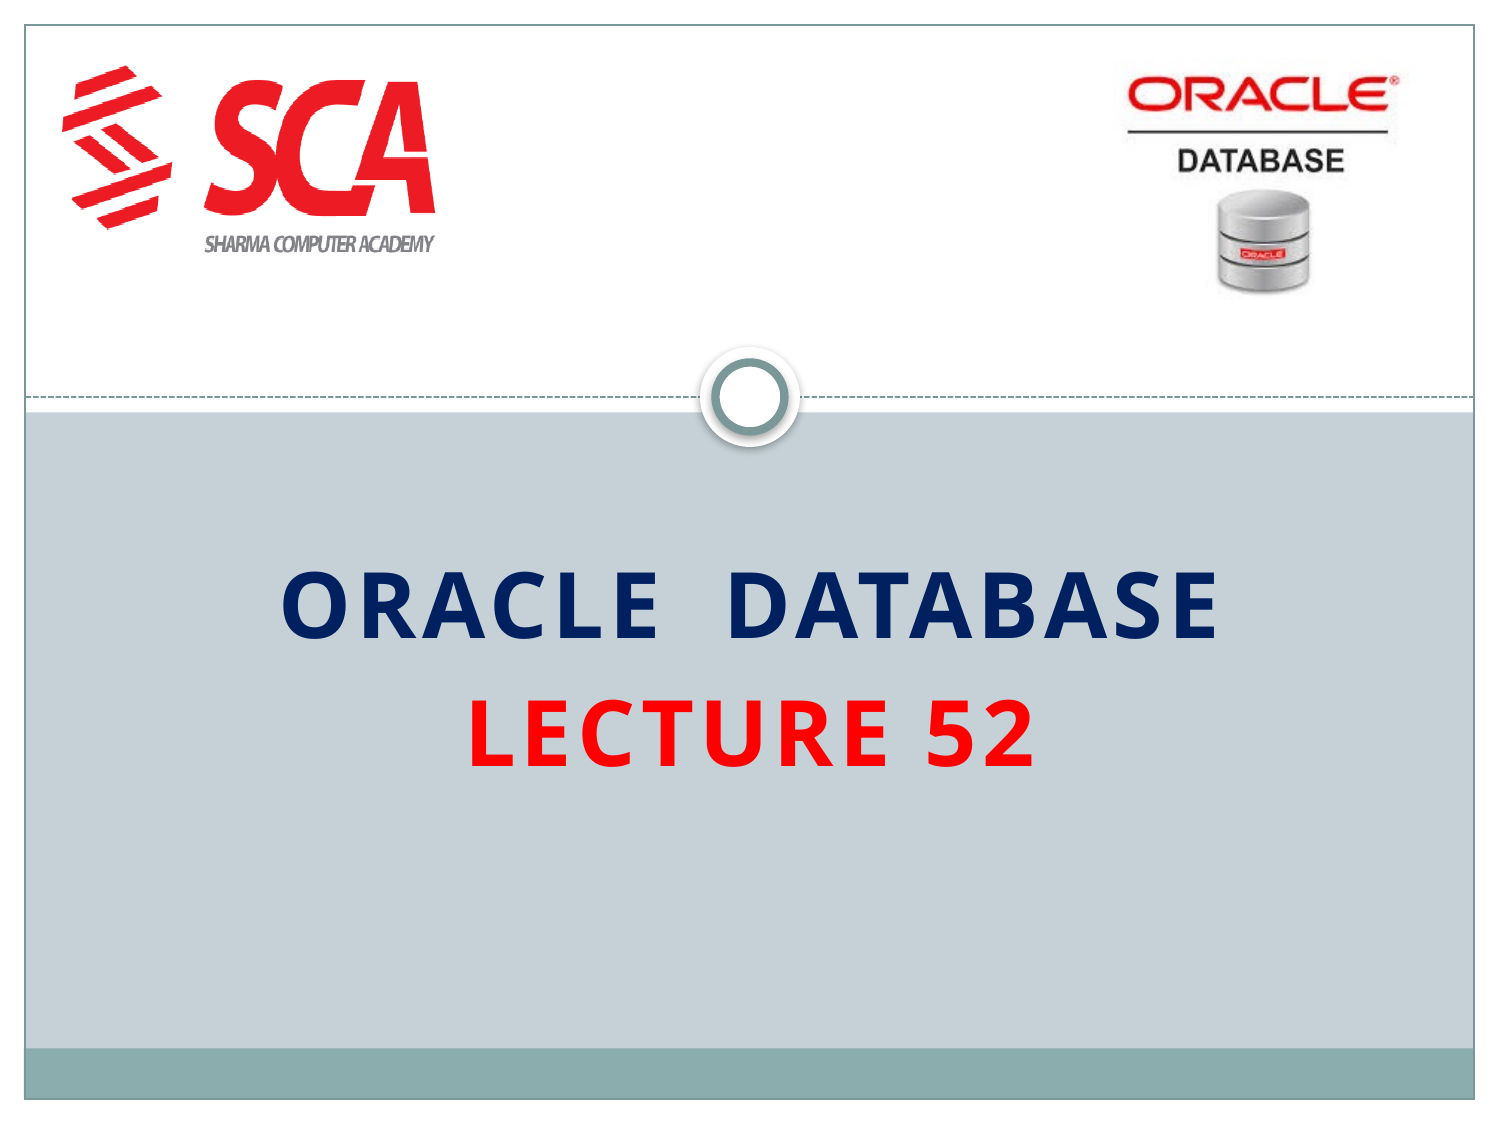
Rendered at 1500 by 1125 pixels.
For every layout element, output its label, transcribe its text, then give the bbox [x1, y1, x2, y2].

picture [46, 58, 442, 260]
subtitle Oracle database Lecture 52 [117, 539, 1383, 827]
picture [1113, 58, 1418, 305]
